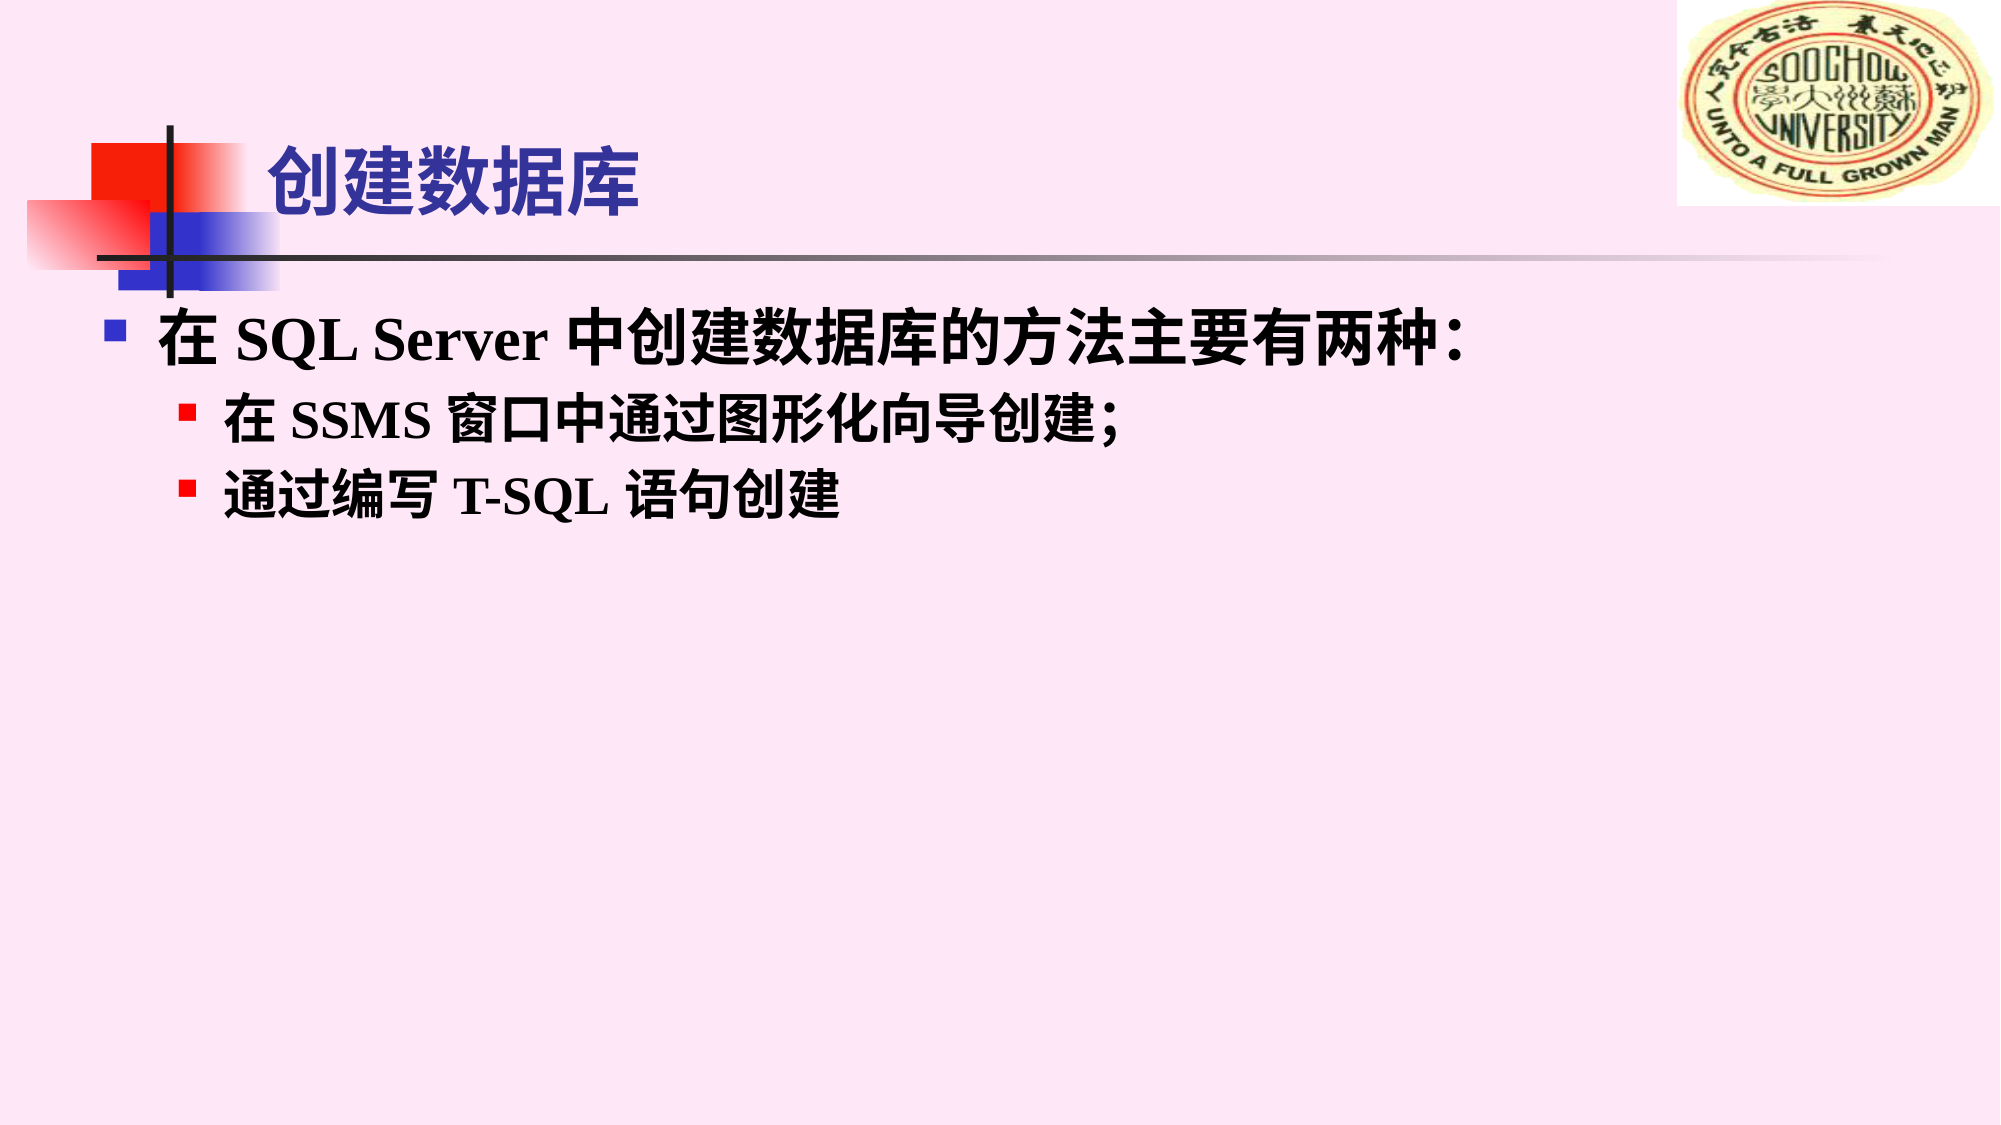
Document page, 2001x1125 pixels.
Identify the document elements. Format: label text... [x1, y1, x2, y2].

picture [1677, 0, 2000, 206]
list 在SQL Server中创建数据库的方法主要有两种： 在SSMS窗口中通过图形化向导创建； 通过编写T-SQL语句创建 [86, 290, 1961, 1013]
title 创建数据库 [251, 101, 1957, 232]
